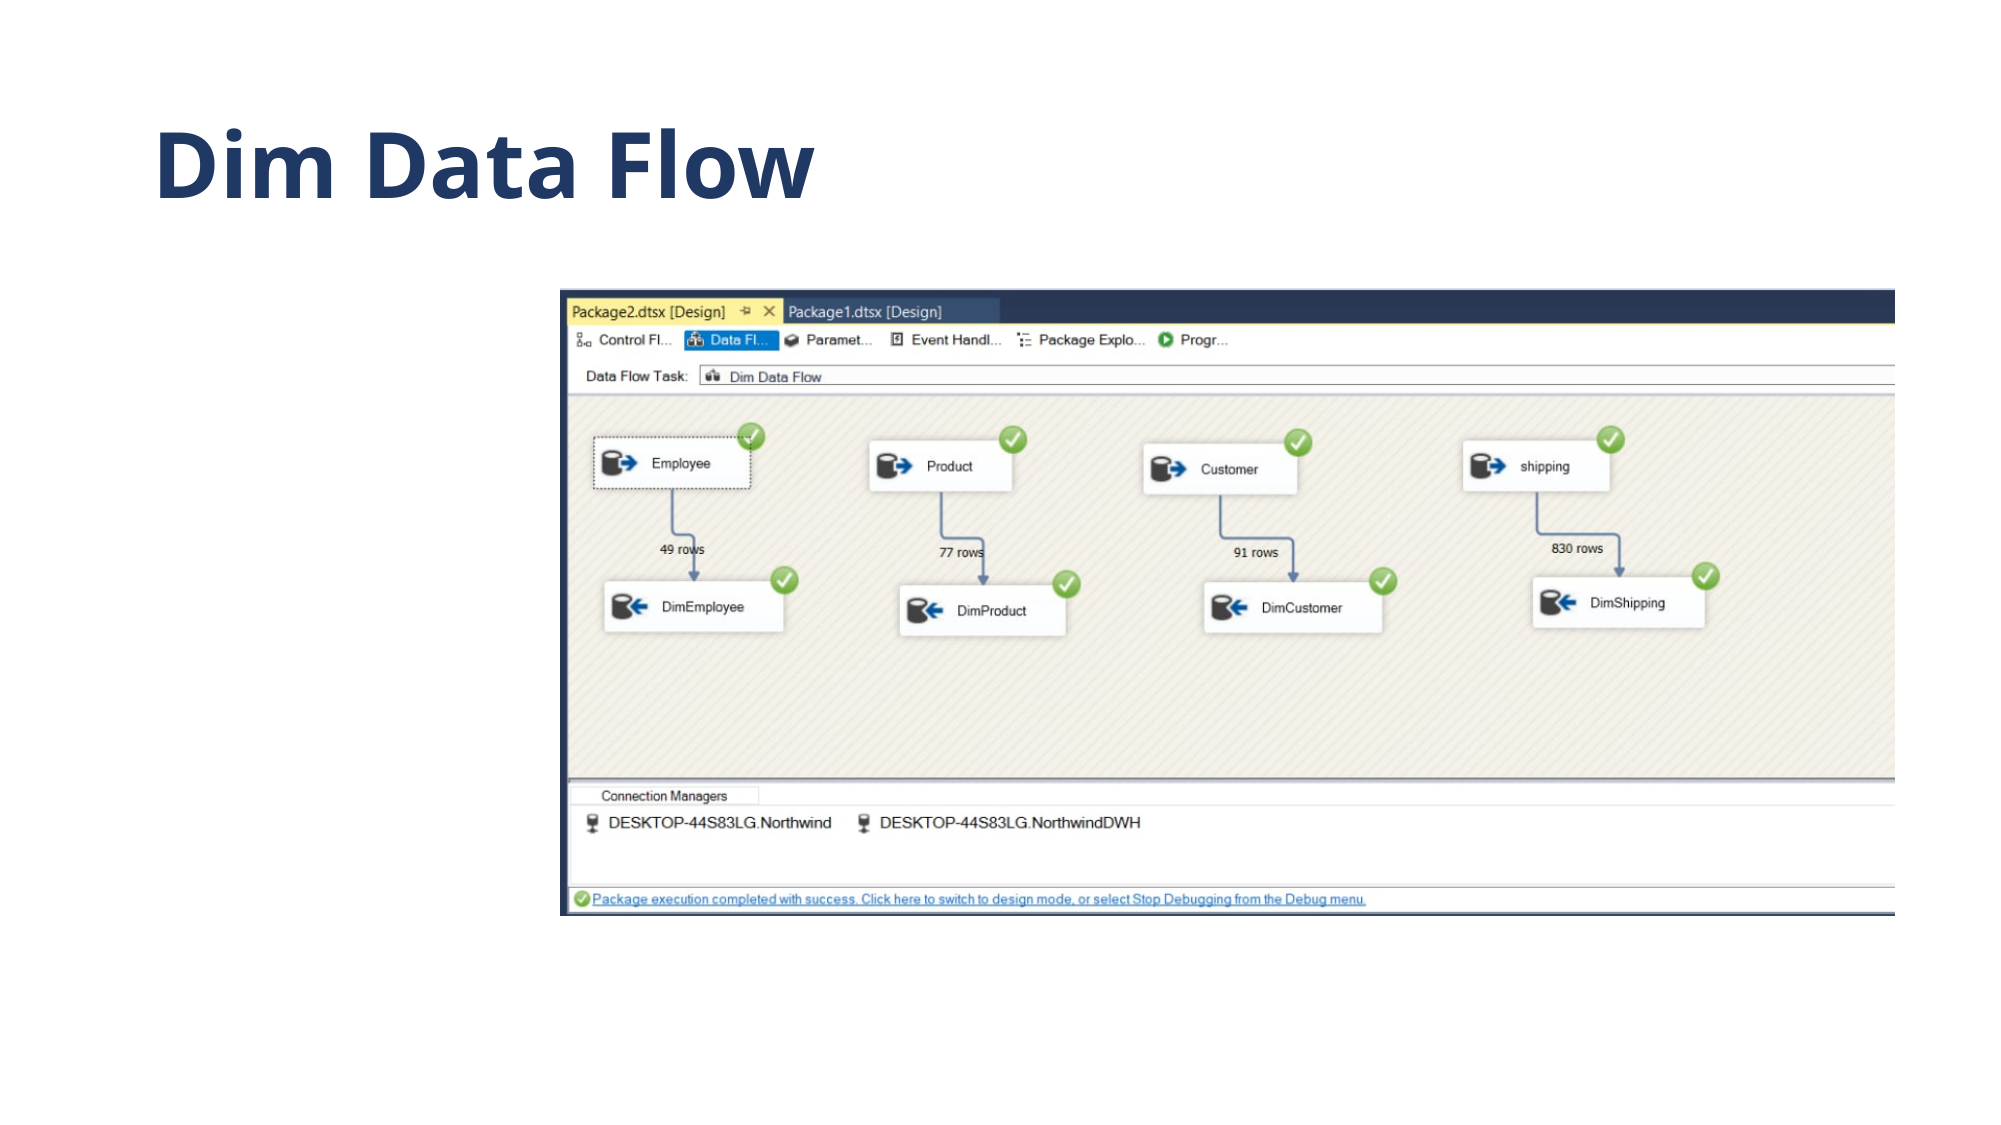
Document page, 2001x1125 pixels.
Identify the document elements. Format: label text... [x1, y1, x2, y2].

picture [560, 288, 1895, 916]
title Dim Data Flow [137, 59, 1863, 278]
